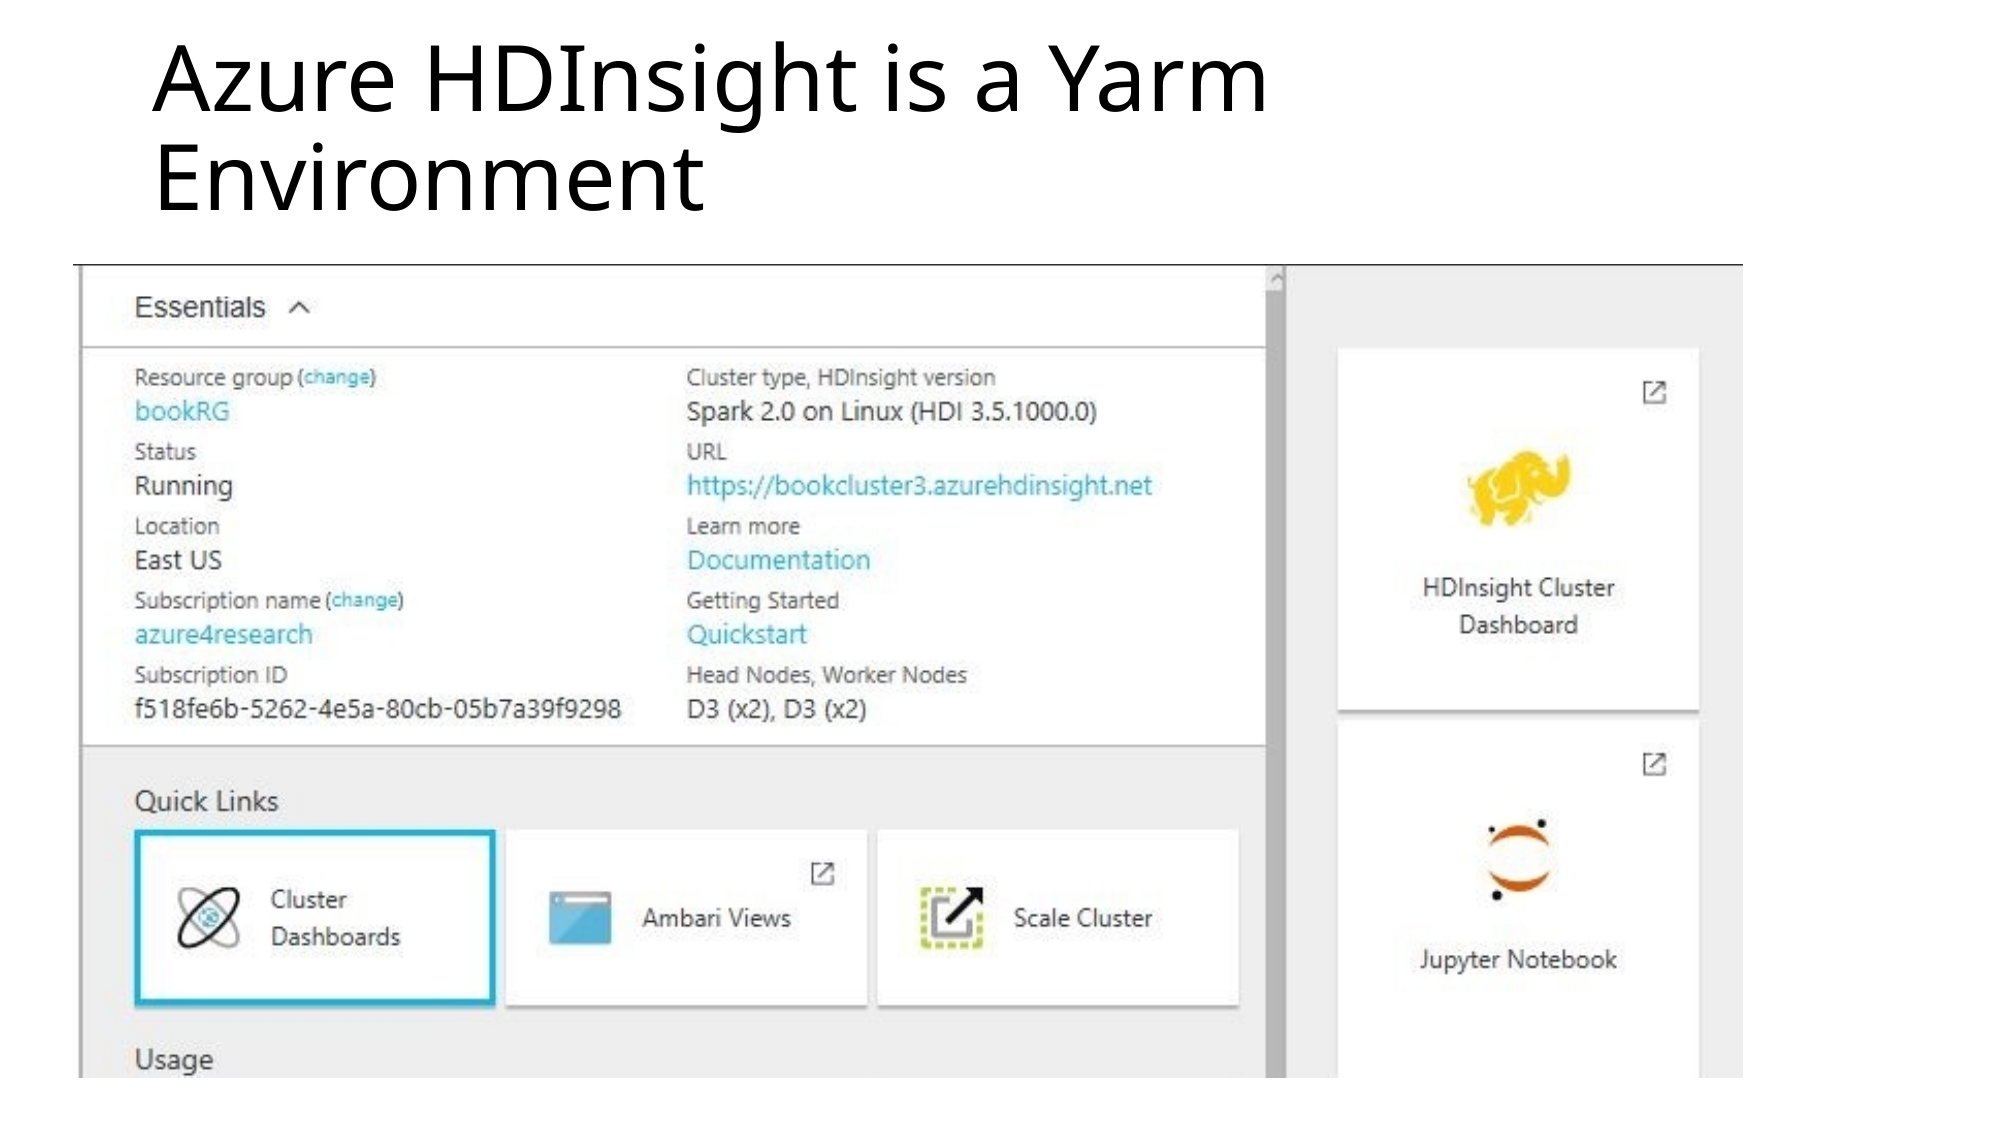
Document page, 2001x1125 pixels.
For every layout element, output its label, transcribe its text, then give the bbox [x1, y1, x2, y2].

picture [73, 264, 1743, 1078]
title Azure HDInsight is a Yarm Environment [137, 59, 1863, 204]
